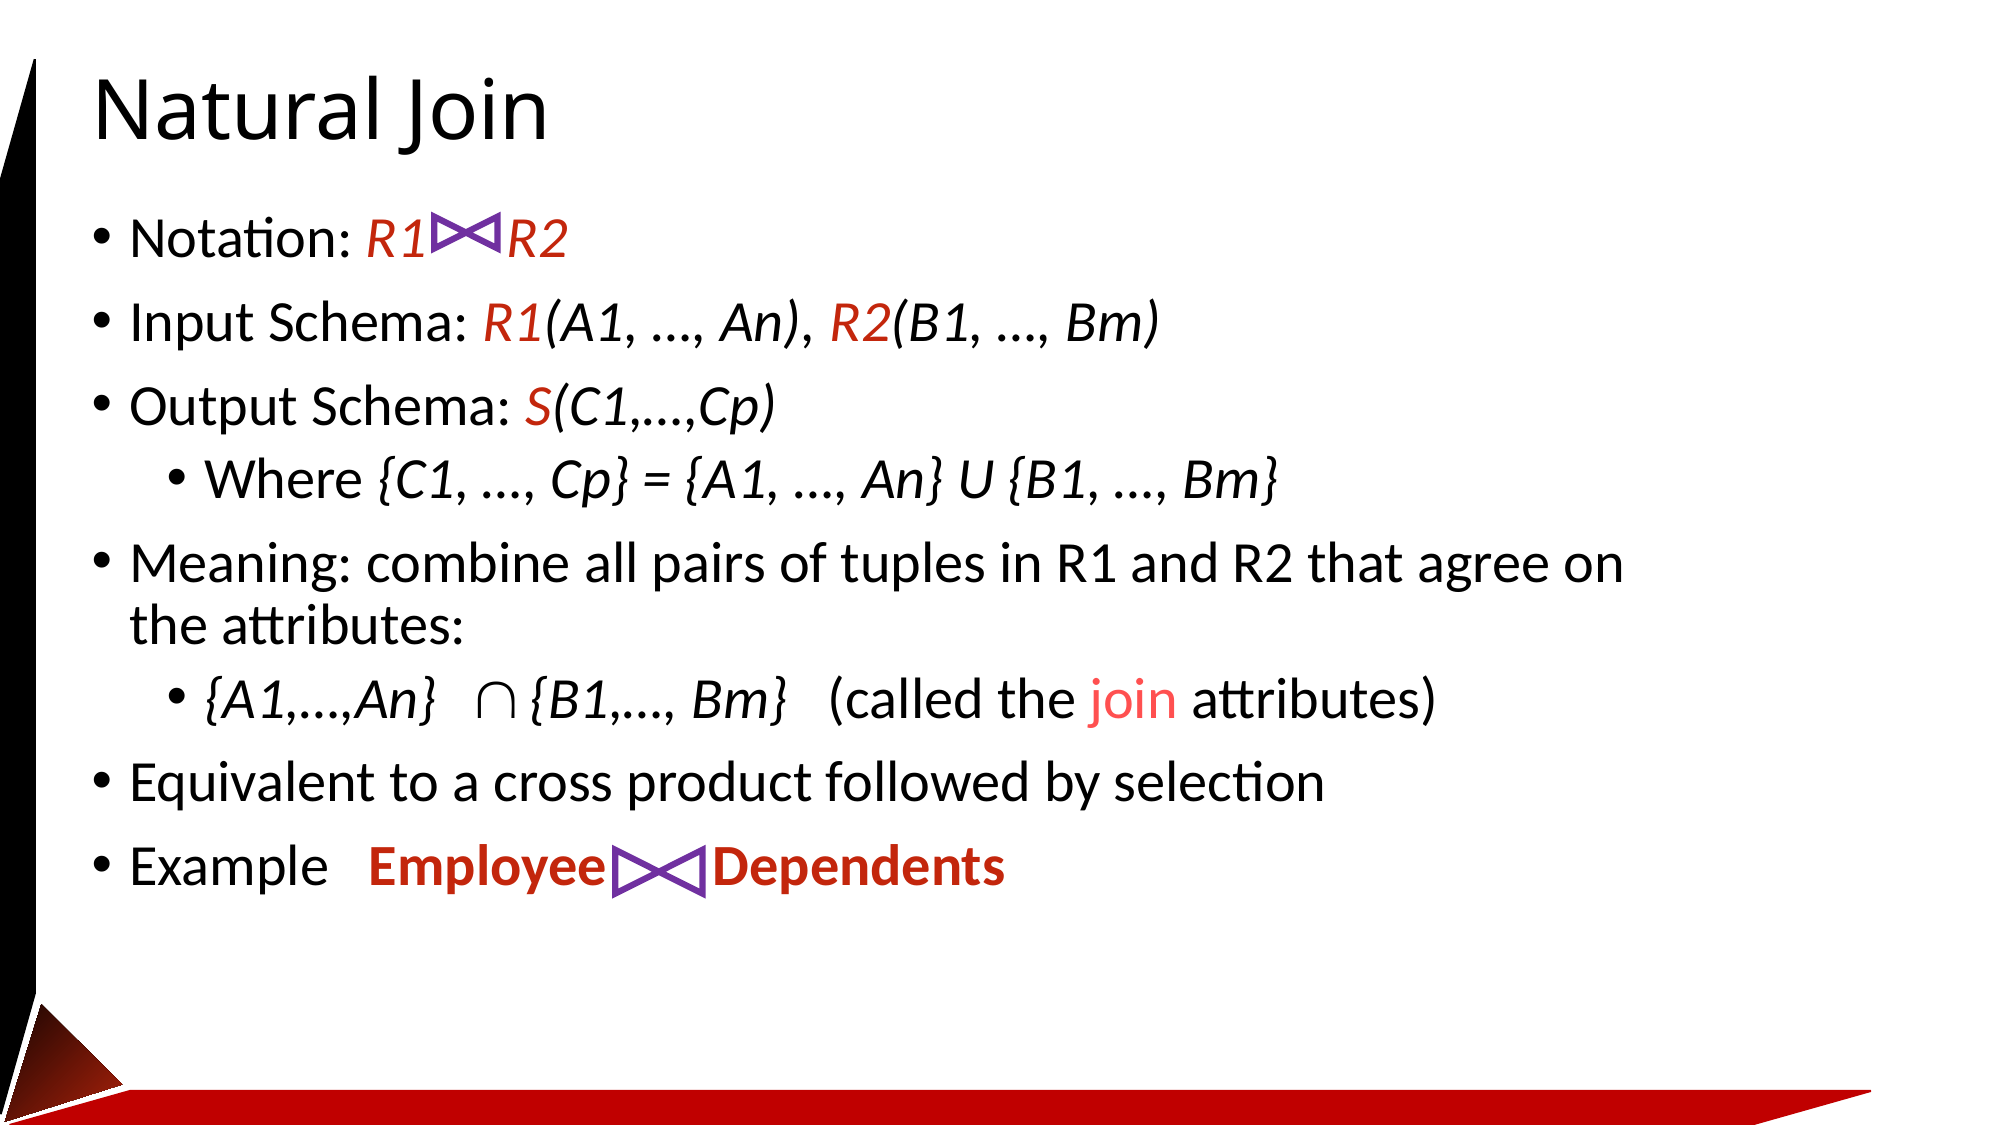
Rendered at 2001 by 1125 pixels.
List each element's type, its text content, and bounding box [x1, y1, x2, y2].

list Notation: R1 R2 Input Schema: R1(A1, …, An), R2(B1, …, Bm) Output Schema: S(C1,…,Cp) Where {C1, …, Cp} = {A1, …, An} U {B1, …, Bm} Meaning: combine all pairs of tuples in R1 and R2 that agree on the attributes: {A1,…,An} {B1,…, Bm} (called the join attributes) Equivalent to a cross product followed by selection Example Employee Dependents [76, 200, 1675, 1088]
text_box [434, 216, 498, 249]
text_box [615, 849, 703, 894]
title Natural Join [76, 37, 1638, 188]
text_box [462, 660, 526, 740]
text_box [990, 544, 1010, 581]
